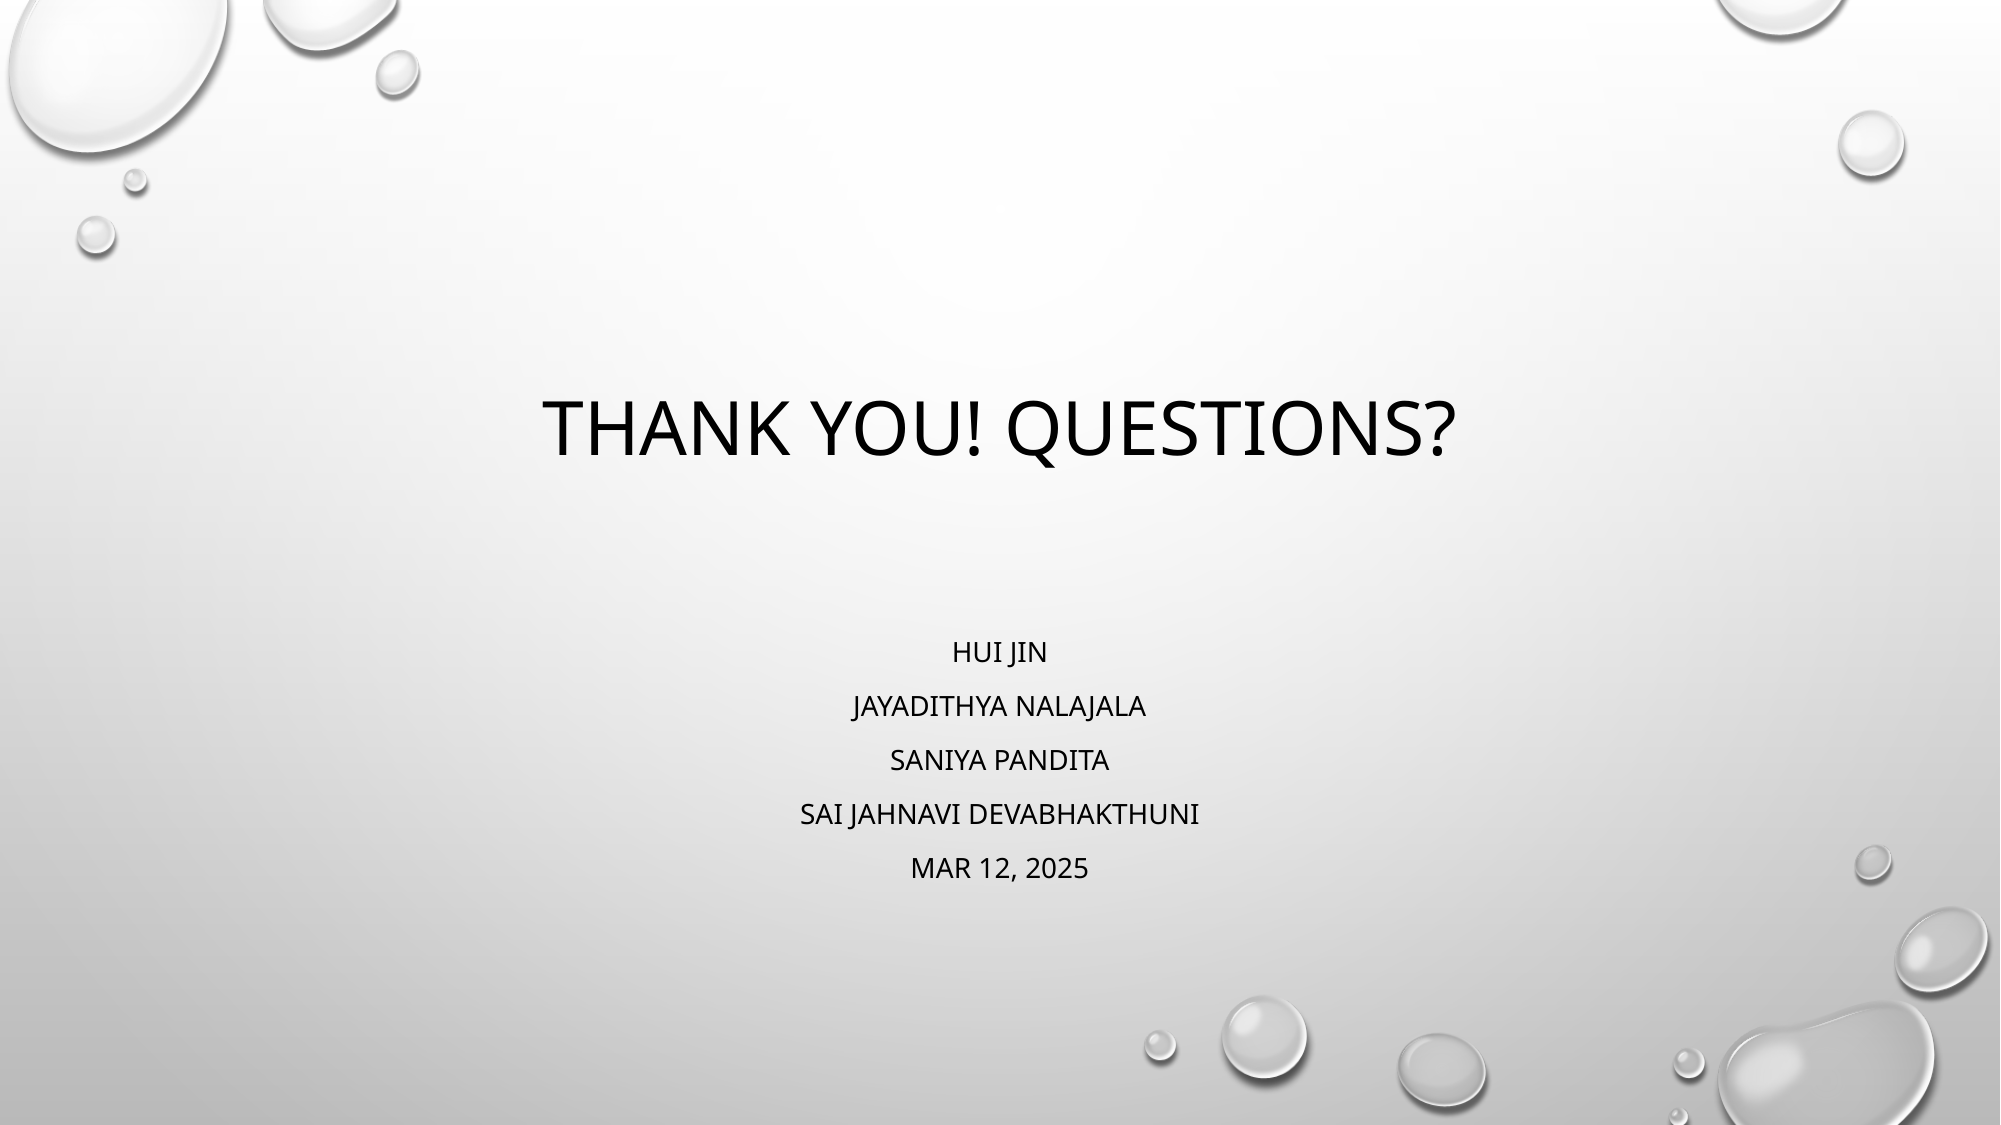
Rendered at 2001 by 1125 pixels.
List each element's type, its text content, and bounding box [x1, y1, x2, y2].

title Thank You! Questions? [149, 300, 1851, 563]
picture [0, 0, 2000, 1125]
text_box Hui Jin Jayadithya Nalajala Saniya Pandita Sai Jahnavi Devabhakthuni Mar 12, 2025 [643, 620, 1357, 895]
